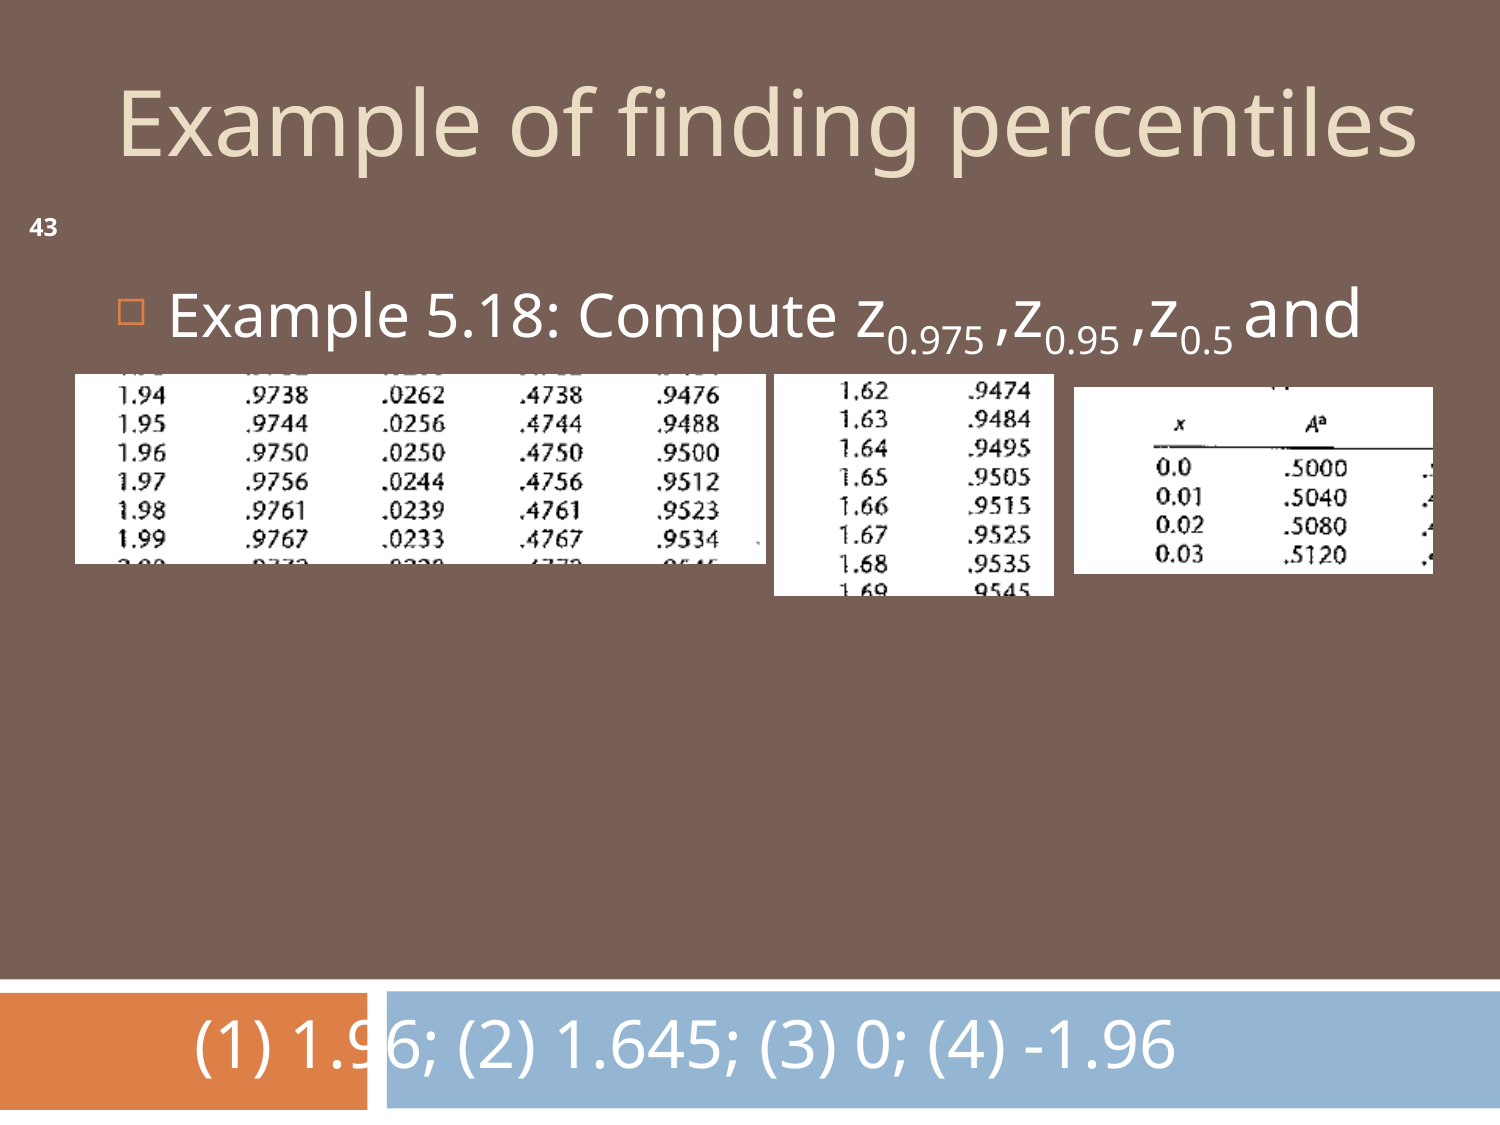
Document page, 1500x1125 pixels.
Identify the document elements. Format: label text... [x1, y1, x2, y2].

title Example of finding percentiles [100, 37, 1439, 201]
picture [774, 374, 1054, 596]
picture [1074, 387, 1434, 574]
picture [74, 374, 766, 565]
list Example 5.18: Compute z0.975 ,z0.95 ,z0.5 and z0.025 (1) 1.96; (2) 1.645; (3) 0; (4) -1.96 [100, 262, 1500, 1001]
slide_number 43 [0, 208, 88, 249]
